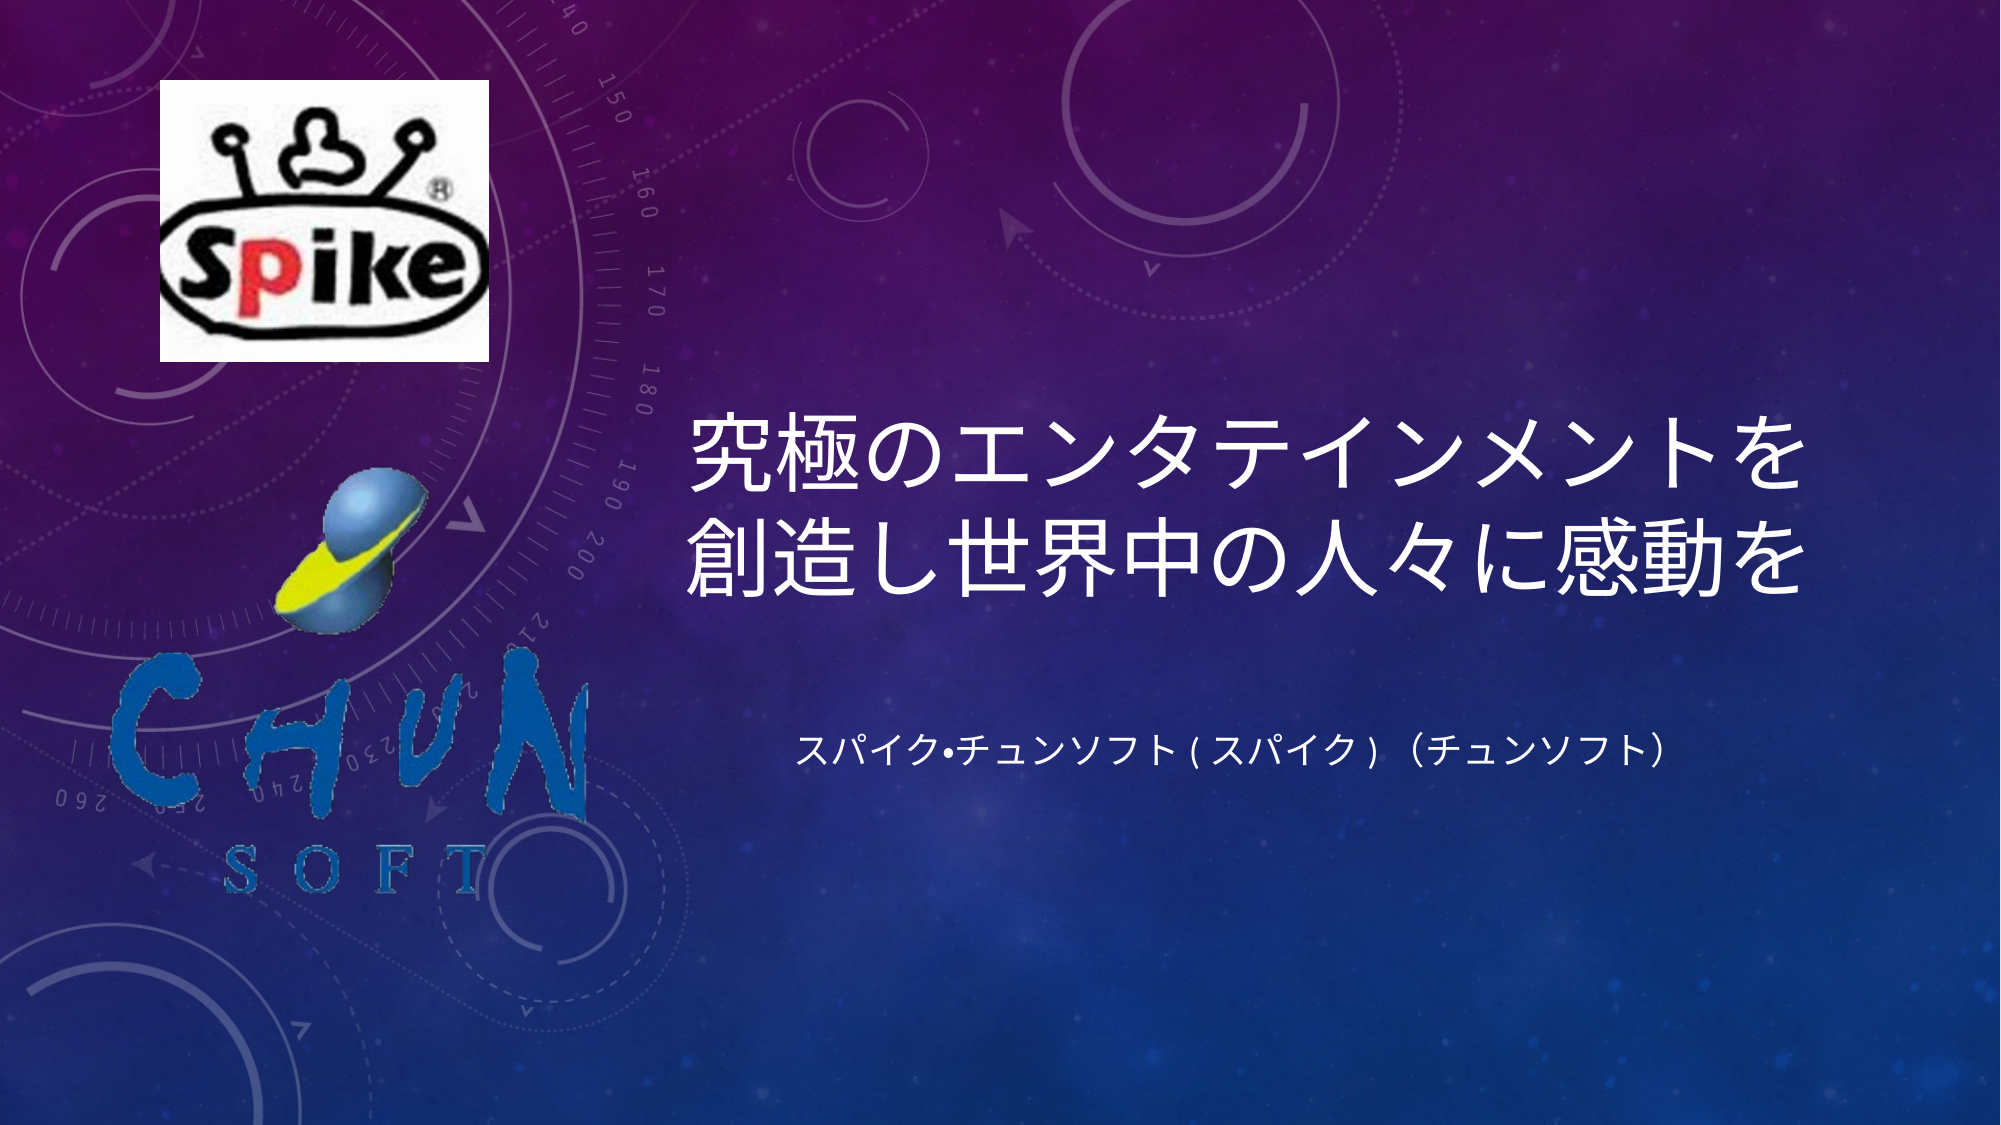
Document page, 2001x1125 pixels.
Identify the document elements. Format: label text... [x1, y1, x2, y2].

picture [0, 0, 2001, 1125]
subtitle スパイク・チュンソフト(スパイク)（チュンソフト） [650, 719, 1831, 950]
title 究極のエンタテインメントを創造し世界中の人々に感動を [650, 322, 1831, 719]
